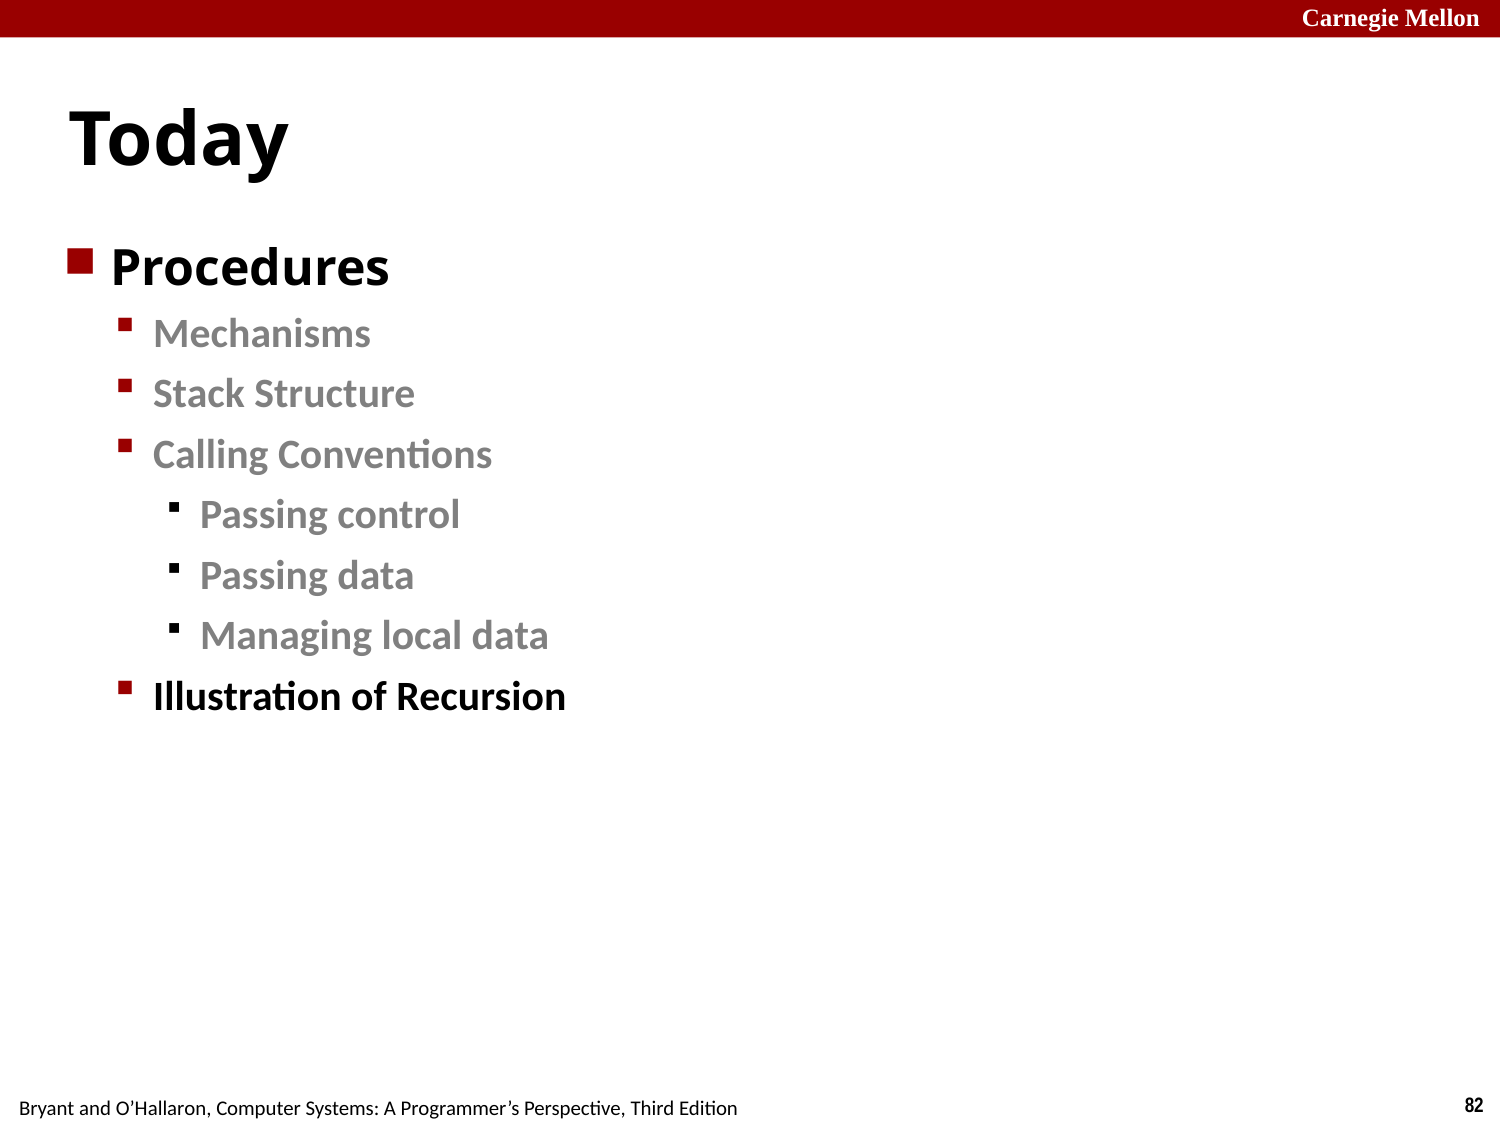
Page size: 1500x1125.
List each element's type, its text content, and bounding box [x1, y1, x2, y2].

title Today [62, 41, 1438, 228]
list Procedures Mechanisms Stack Structure Calling Conventions Passing control Passing data Managing local data Illustration of Recursion [62, 228, 1438, 1122]
